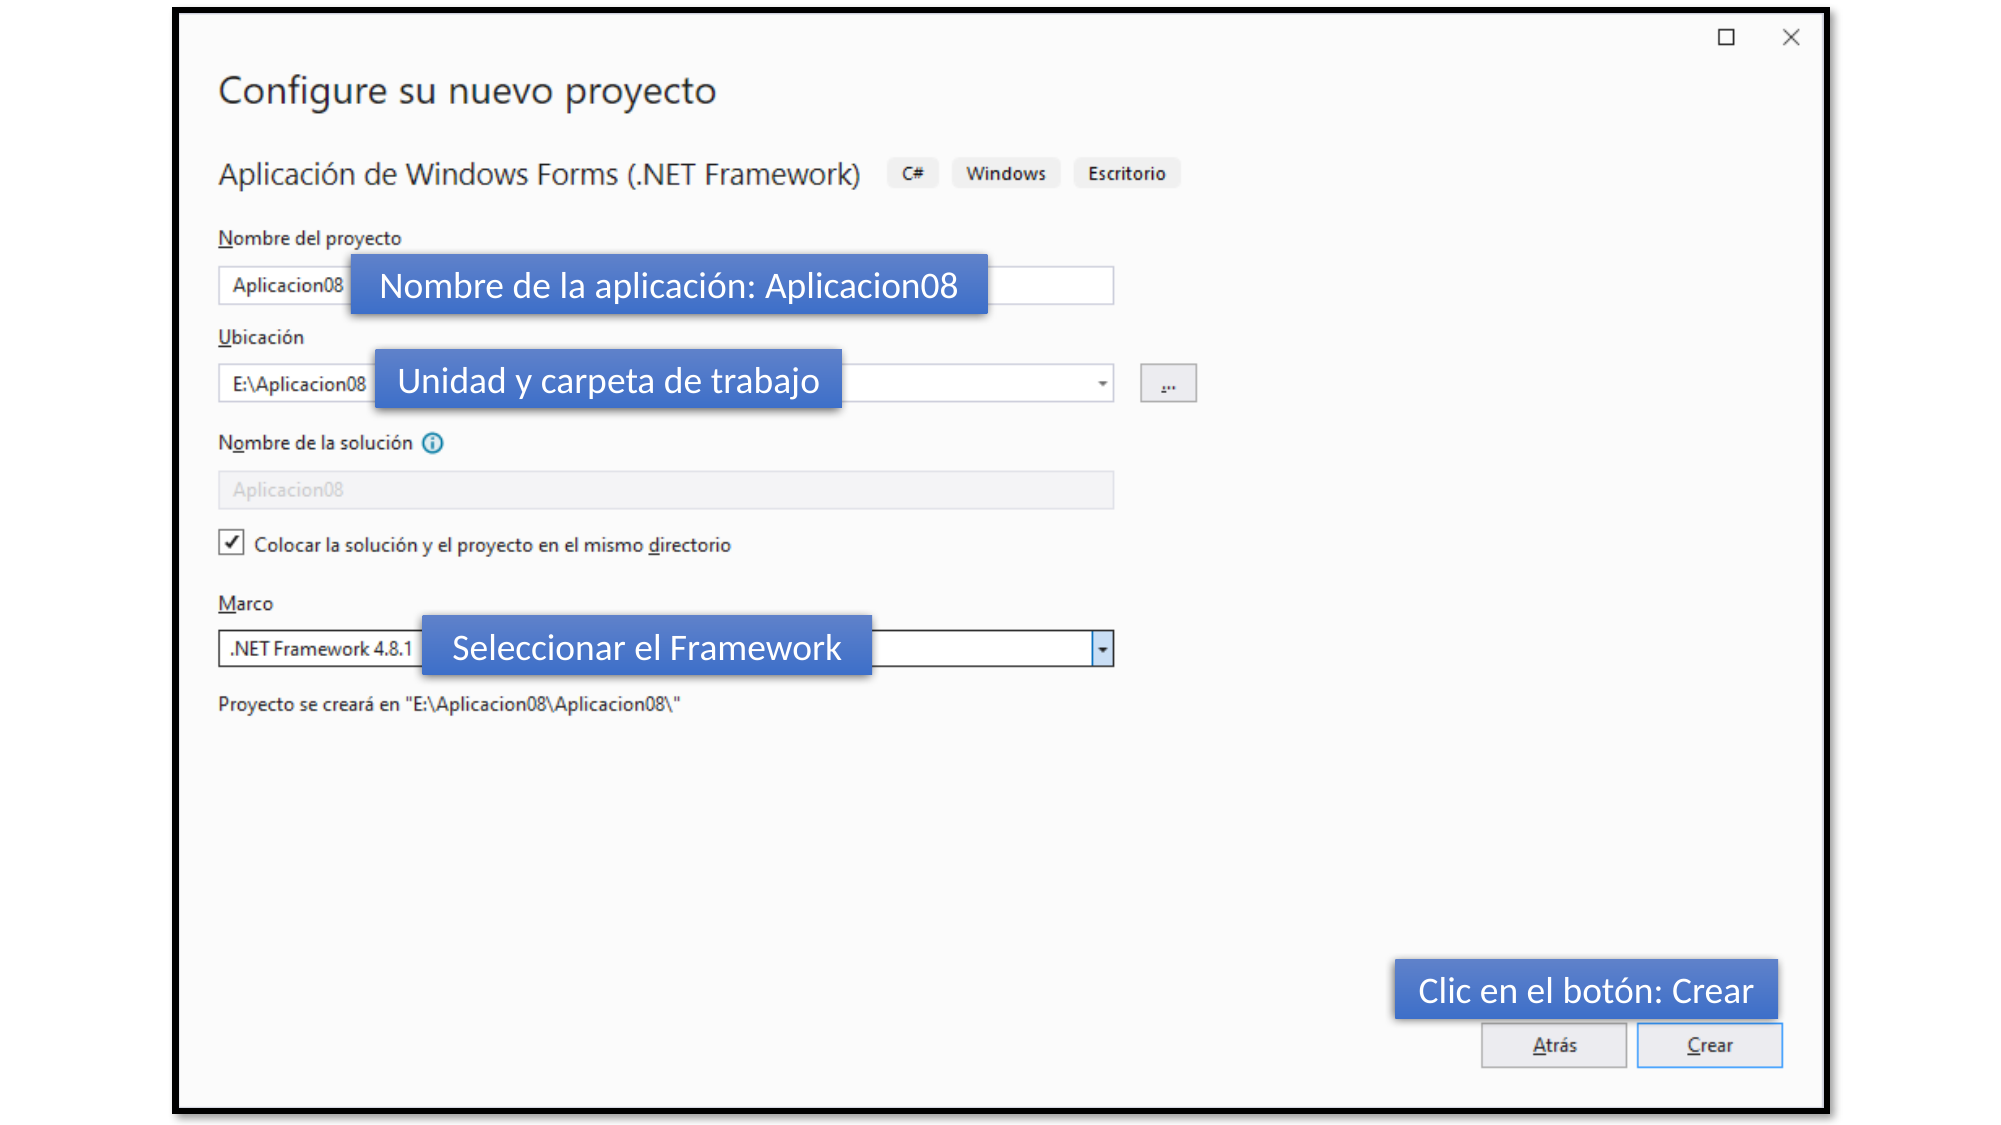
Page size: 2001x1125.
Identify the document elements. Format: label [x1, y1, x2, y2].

picture [178, 13, 1824, 1109]
